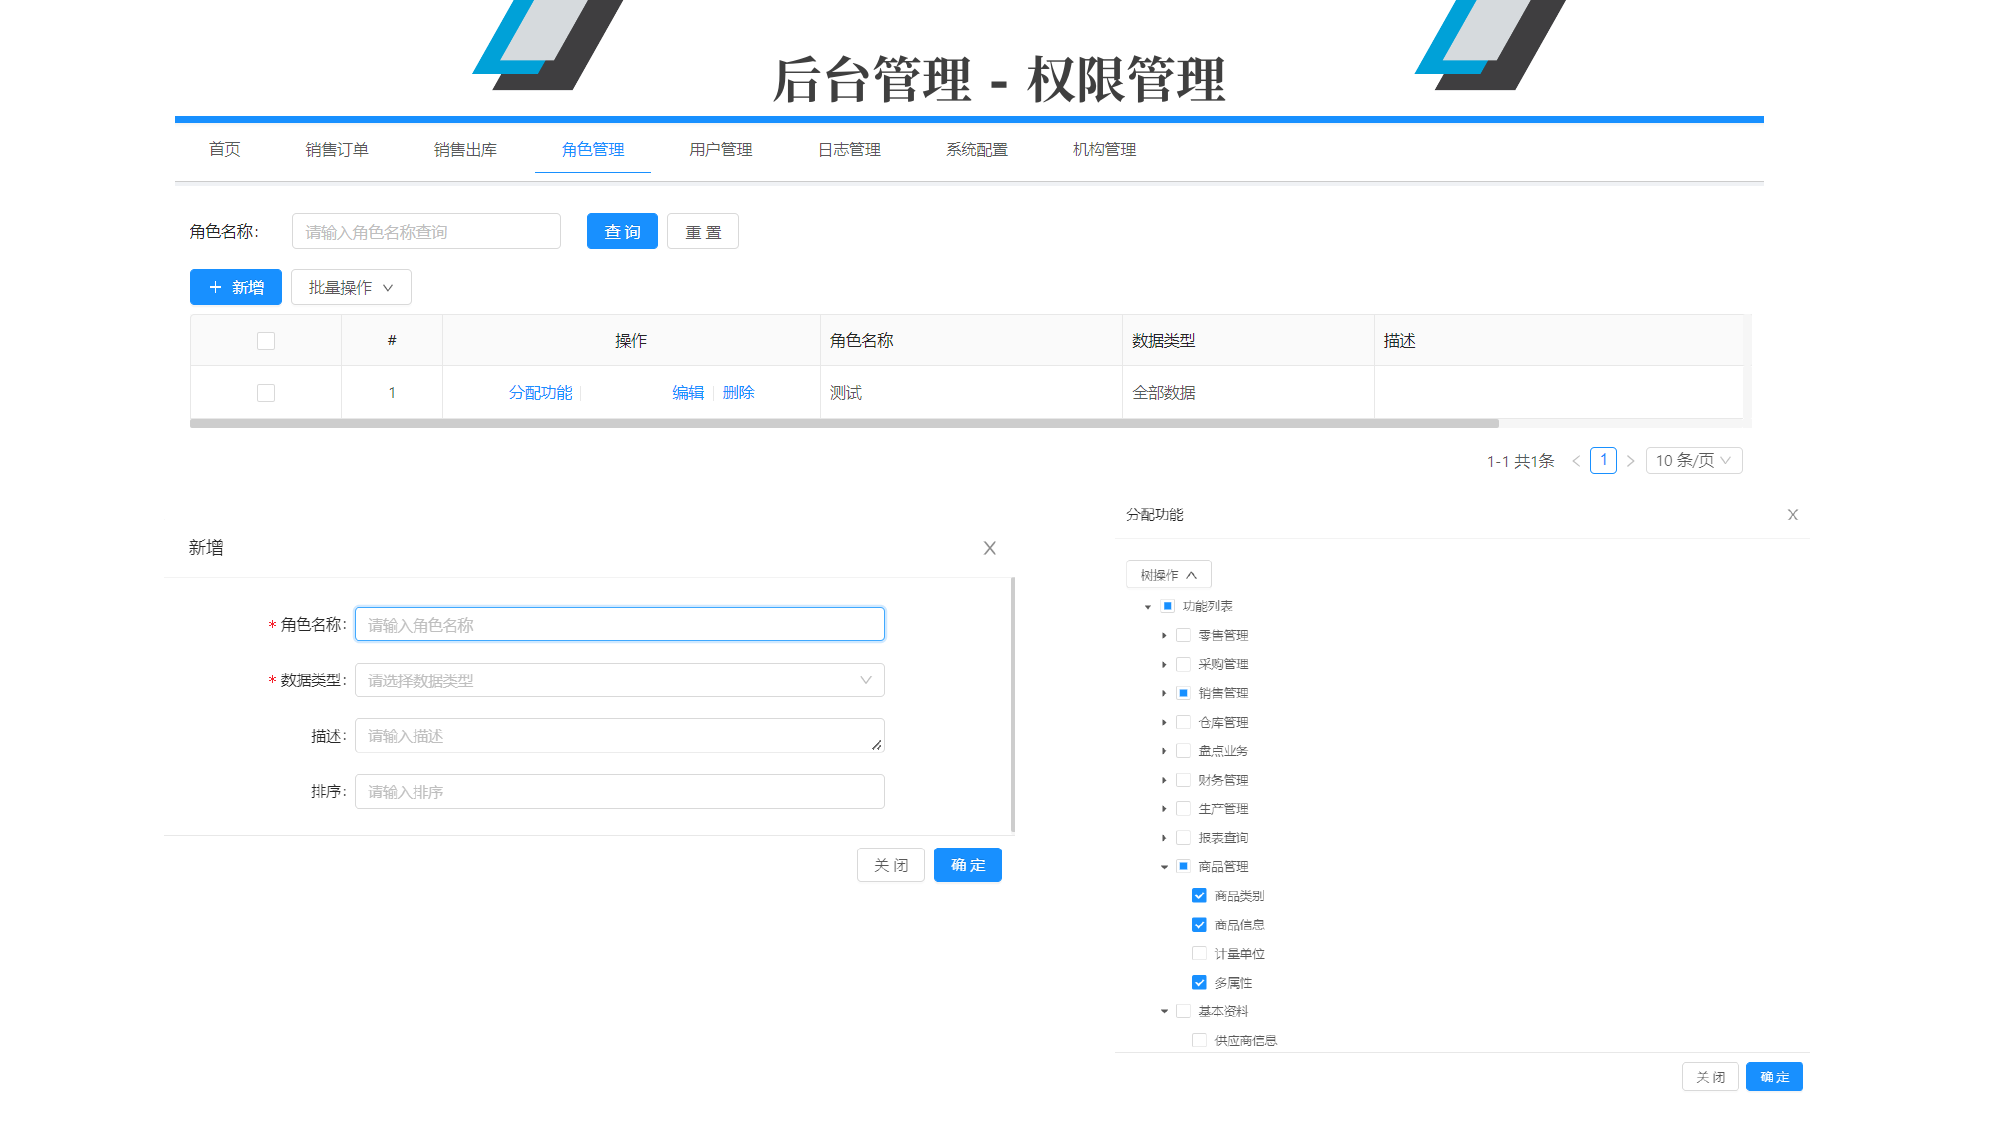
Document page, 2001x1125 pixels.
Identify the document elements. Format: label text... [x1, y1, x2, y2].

picture [1115, 493, 1810, 1096]
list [164, 519, 1015, 888]
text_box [472, 0, 624, 91]
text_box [1414, 0, 1567, 91]
text_box 后台管理-权限管理 [757, 40, 1242, 116]
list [175, 116, 1764, 494]
